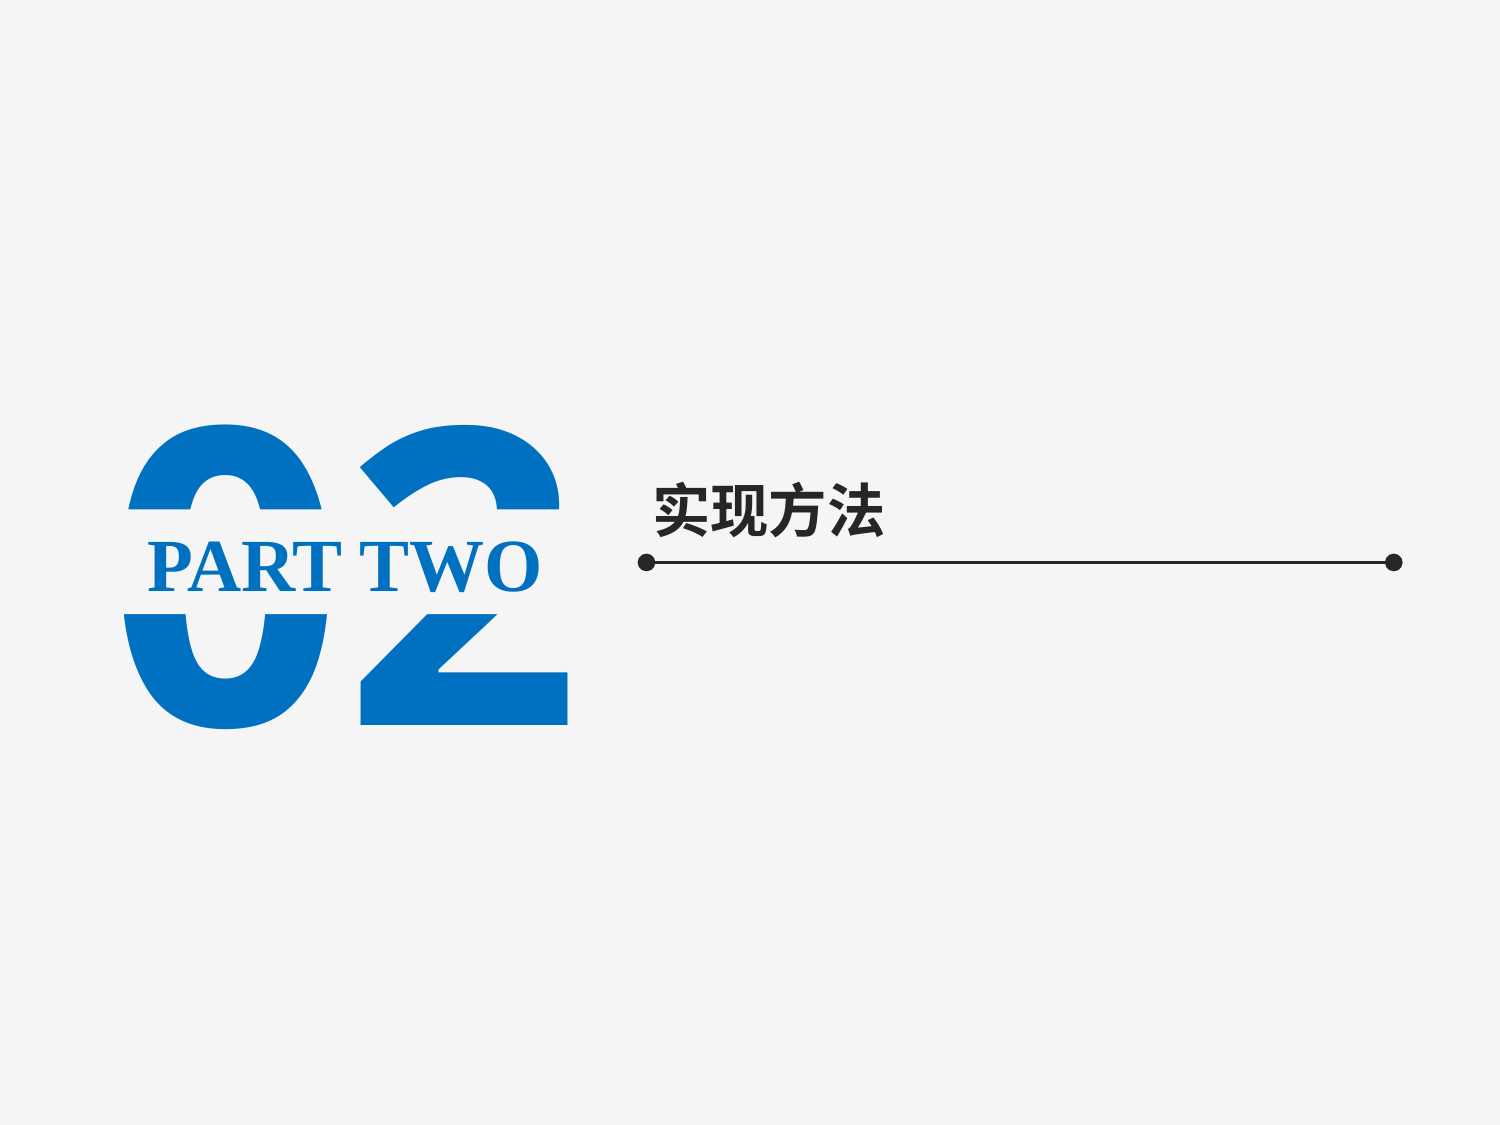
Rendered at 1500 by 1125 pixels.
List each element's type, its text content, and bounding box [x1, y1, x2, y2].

text_box 实现方法 [637, 466, 1400, 552]
text_box PART TWO [79, 509, 610, 615]
text_box 02 [0, 303, 690, 816]
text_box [637, 553, 1403, 572]
